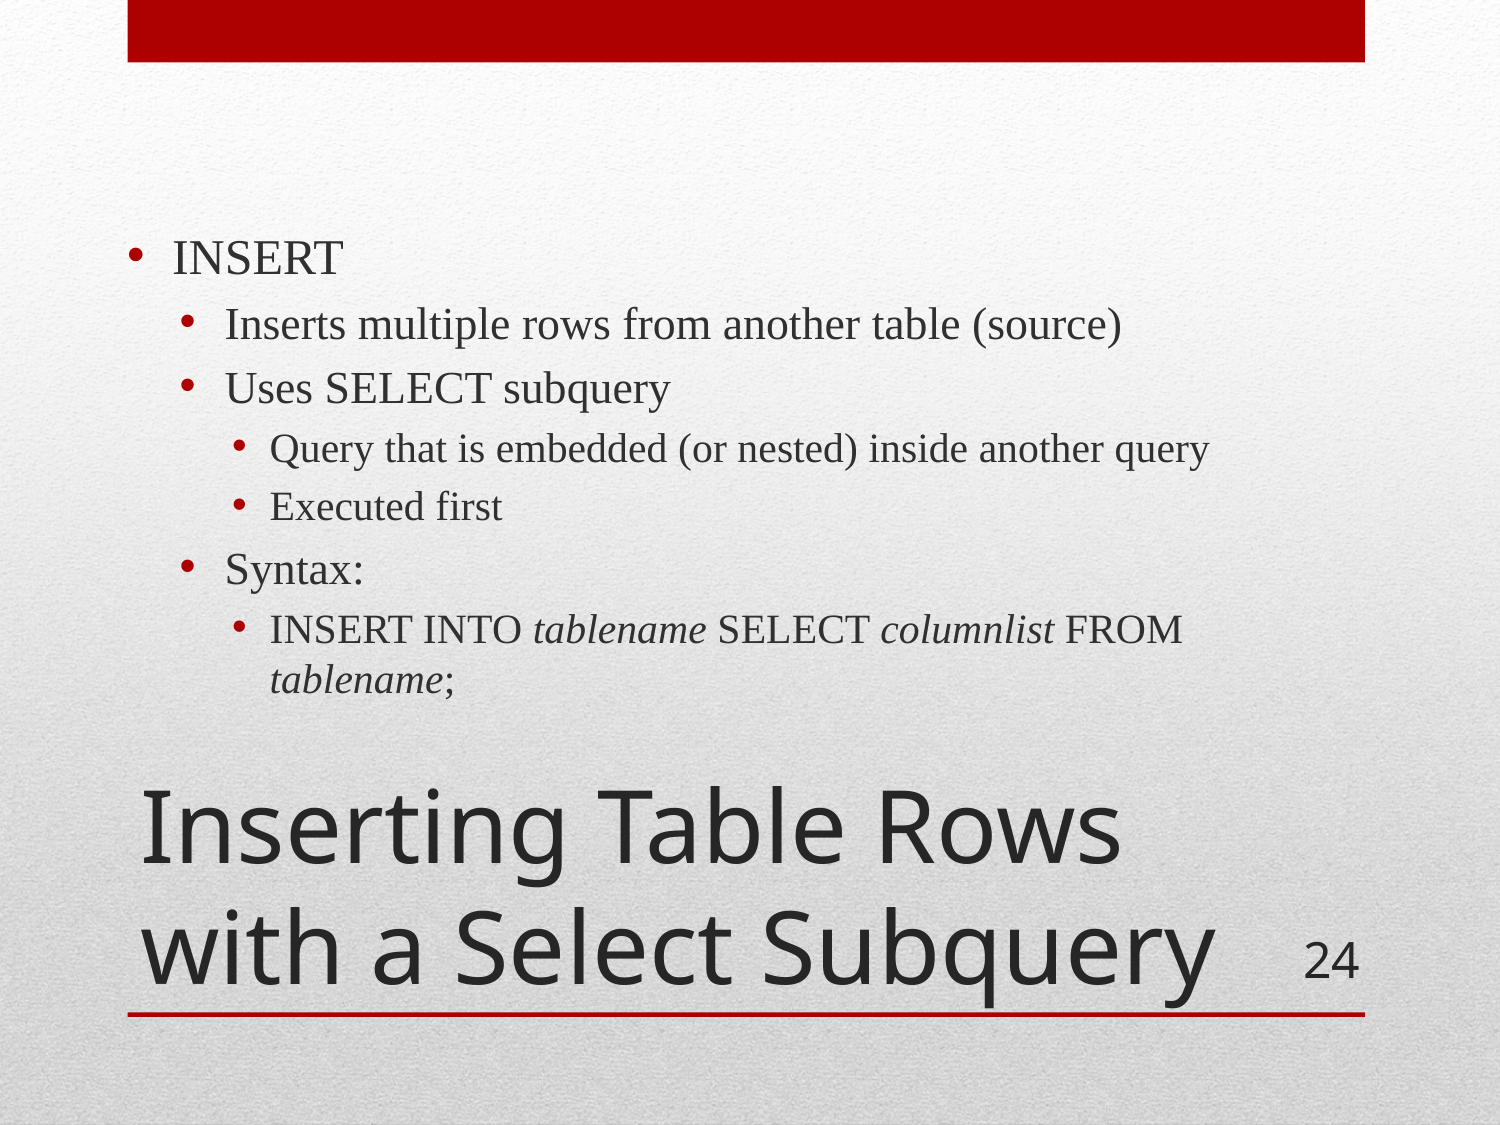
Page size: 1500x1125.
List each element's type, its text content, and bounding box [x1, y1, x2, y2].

list INSERT Inserts multiple rows from another table (source) Uses SELECT subquery Query that is embedded (or nested) inside another query Executed first Syntax: INSERT INTO tablename SELECT columnlist FROM tablename; [112, 125, 1388, 801]
slide_number 24 [1250, 933, 1375, 993]
title Inserting Table Rows with a Select Subquery [125, 801, 1238, 1013]
